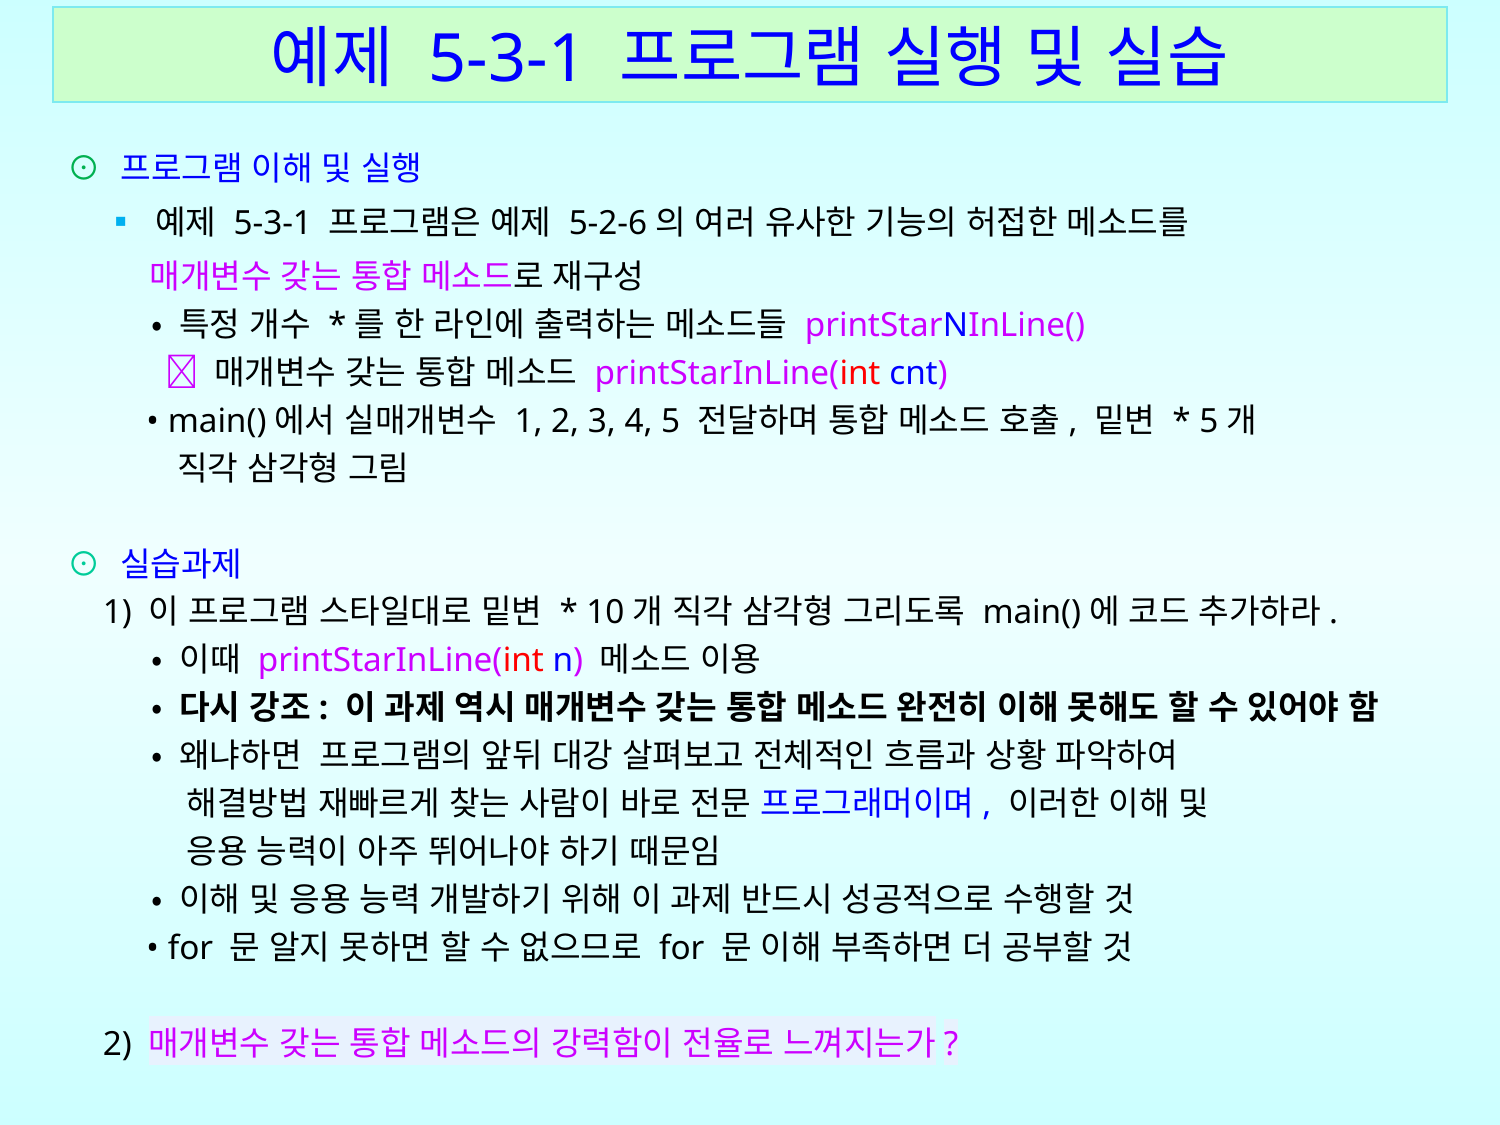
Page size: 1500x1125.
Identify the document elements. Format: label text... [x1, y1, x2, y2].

text_box ⊙ 프로그램 이해 및 실행 ▪ 예제 5-3-1 프로그램은 예제 5-2-6의 여러 유사한 기능의 허접한 메소드를 매개변수 갖는 통합 메소드로 재구성 • 특정 개수 *를 한 라인에 출력하는 메소드들 printStarNInLine()  매개변수 갖는 통합 메소드 printStarInLine(int cnt) • main()에서 실매개변수 1, 2, 3, 4, 5 전달하며 통합 메소드 호출, 밑변 * 5개 직각 삼각형 그림 ⊙ 실습과제 1) 이 프로그램 스타일대로 밑변 * 10개 직각 삼각형 그리도록 main()에 코드 추가하라. • 이때 printStarInLine(int n) 메소드 이용 • 다시 강조: 이 과제 역시 매개변수 갖는 통합 메소드 완전히 이해 못해도 할 수 있어야 함 • 왜냐하면 프로그램의 앞뒤 대강 살펴보고 전체적인 흐름과 상황 파악하여 해결방법 재빠르게 찾는 사람이 바로 전문 프로그래머이며, 이러한 이해 및 응용 능력이 아주 뛰어나야 하기 때문임 • 이해 및 응용 능력 개발하기 위해 이 과제 반드시 성공적으로 수행할 것 • for 문 알지 못하면 할 수 없으므로 for 문 이해 부족하면 더 공부할 것 2) 매개변수 갖는 통합 메소드의 강력함이 전율로 느껴지는가? [53, 125, 1500, 1069]
text_box 예제 5-3-1 프로그램 실행 및 실습 [53, 7, 1447, 102]
